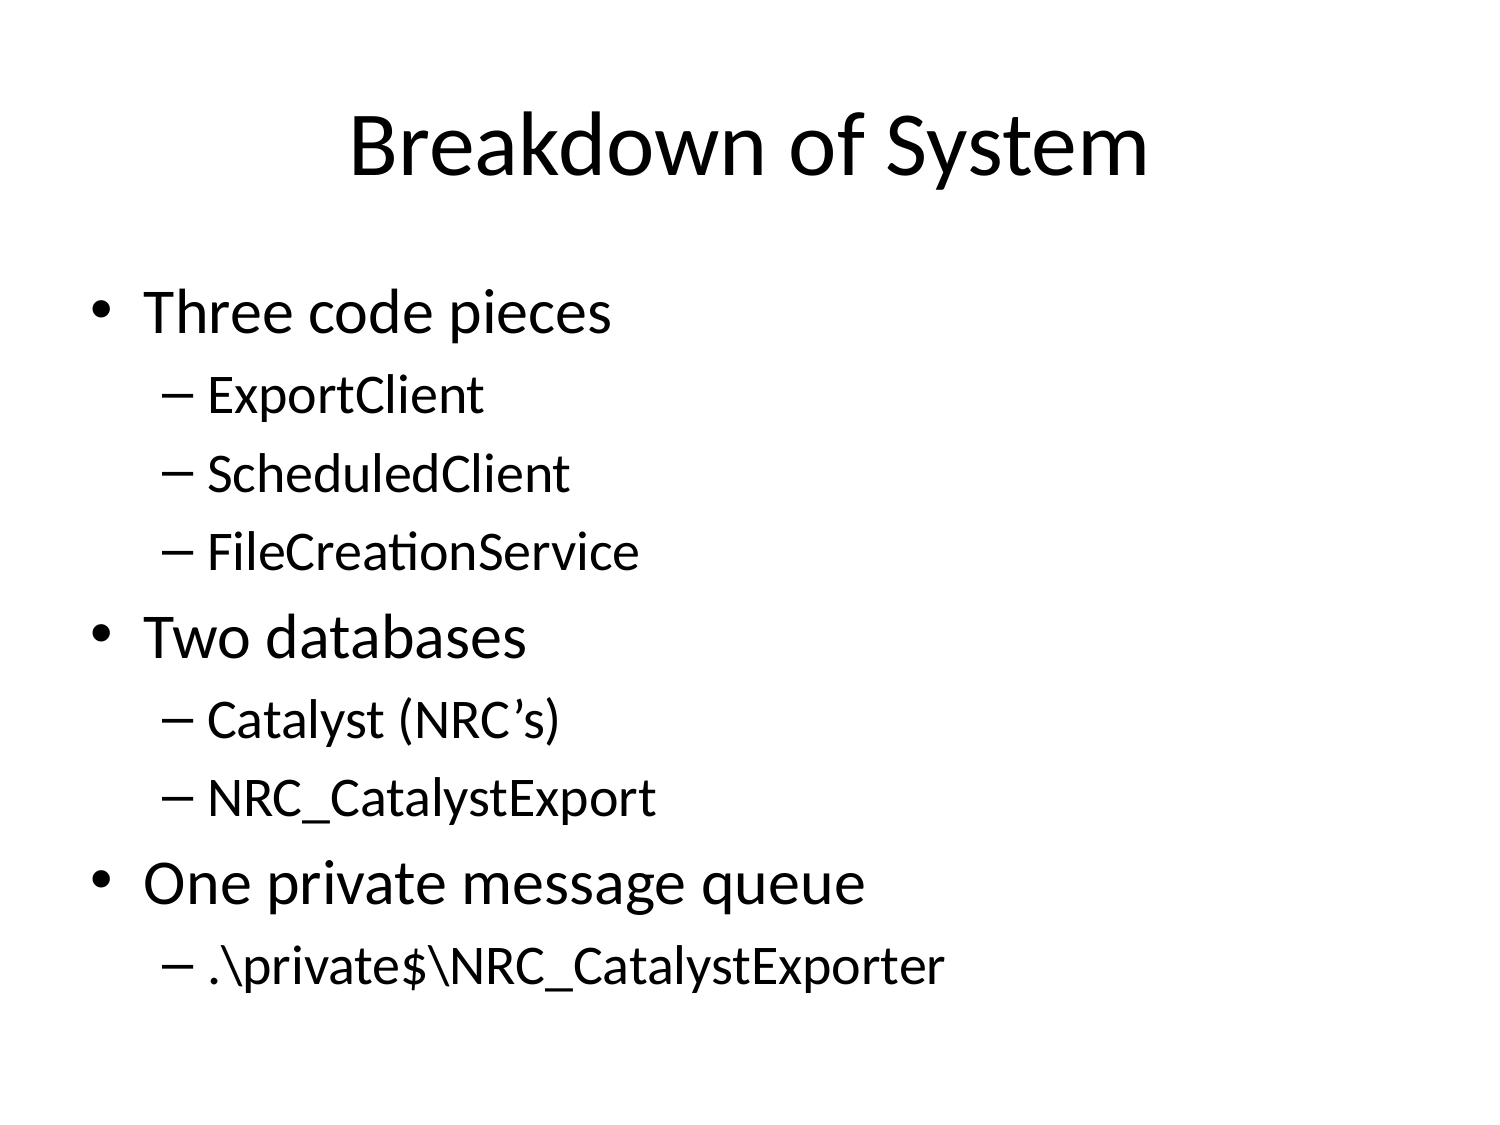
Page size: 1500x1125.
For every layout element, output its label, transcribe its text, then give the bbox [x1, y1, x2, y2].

list Three code pieces ExportClient ScheduledClient FileCreationService Two databases Catalyst (NRC’s) NRC_CatalystExport One private message queue .\private$\NRC_CatalystExporter [75, 262, 1425, 1005]
title Breakdown of System [75, 45, 1425, 233]
